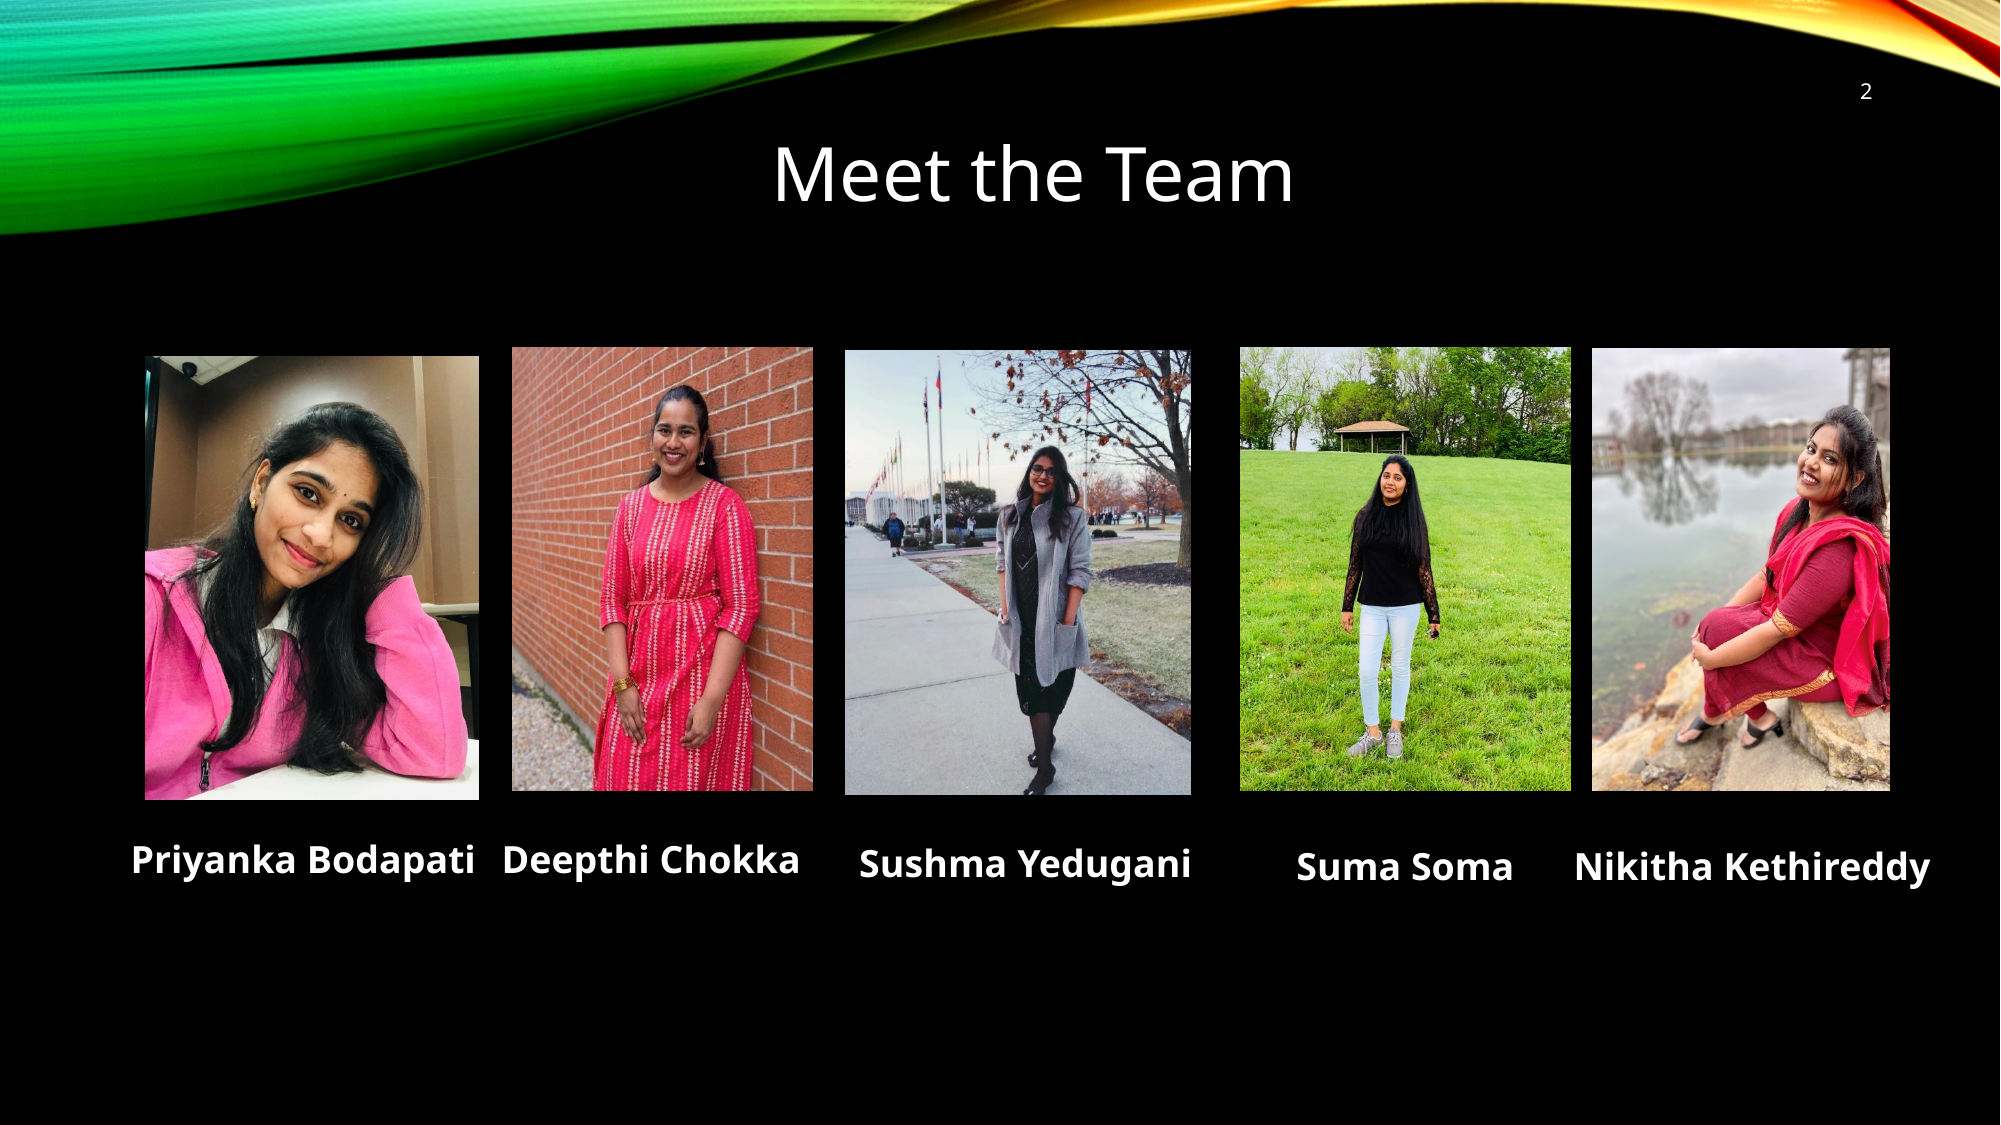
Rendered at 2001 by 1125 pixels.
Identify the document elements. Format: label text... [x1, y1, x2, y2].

text_box Suma Soma [1281, 835, 1530, 896]
text_box Meet the Team [303, 119, 1766, 330]
text_box Priyanka Bodapati [115, 828, 486, 888]
picture [845, 350, 1191, 795]
text_box Sushma Yedugani [844, 832, 1208, 892]
picture [1240, 346, 1571, 791]
slide_number 2 [1437, 62, 1888, 123]
picture [0, 0, 2000, 237]
picture [1591, 347, 1891, 791]
text_box Deepthi Chokka [486, 828, 817, 888]
picture [145, 355, 479, 800]
text_box Nikitha Kethireddy [1558, 835, 1946, 896]
picture [511, 346, 813, 791]
